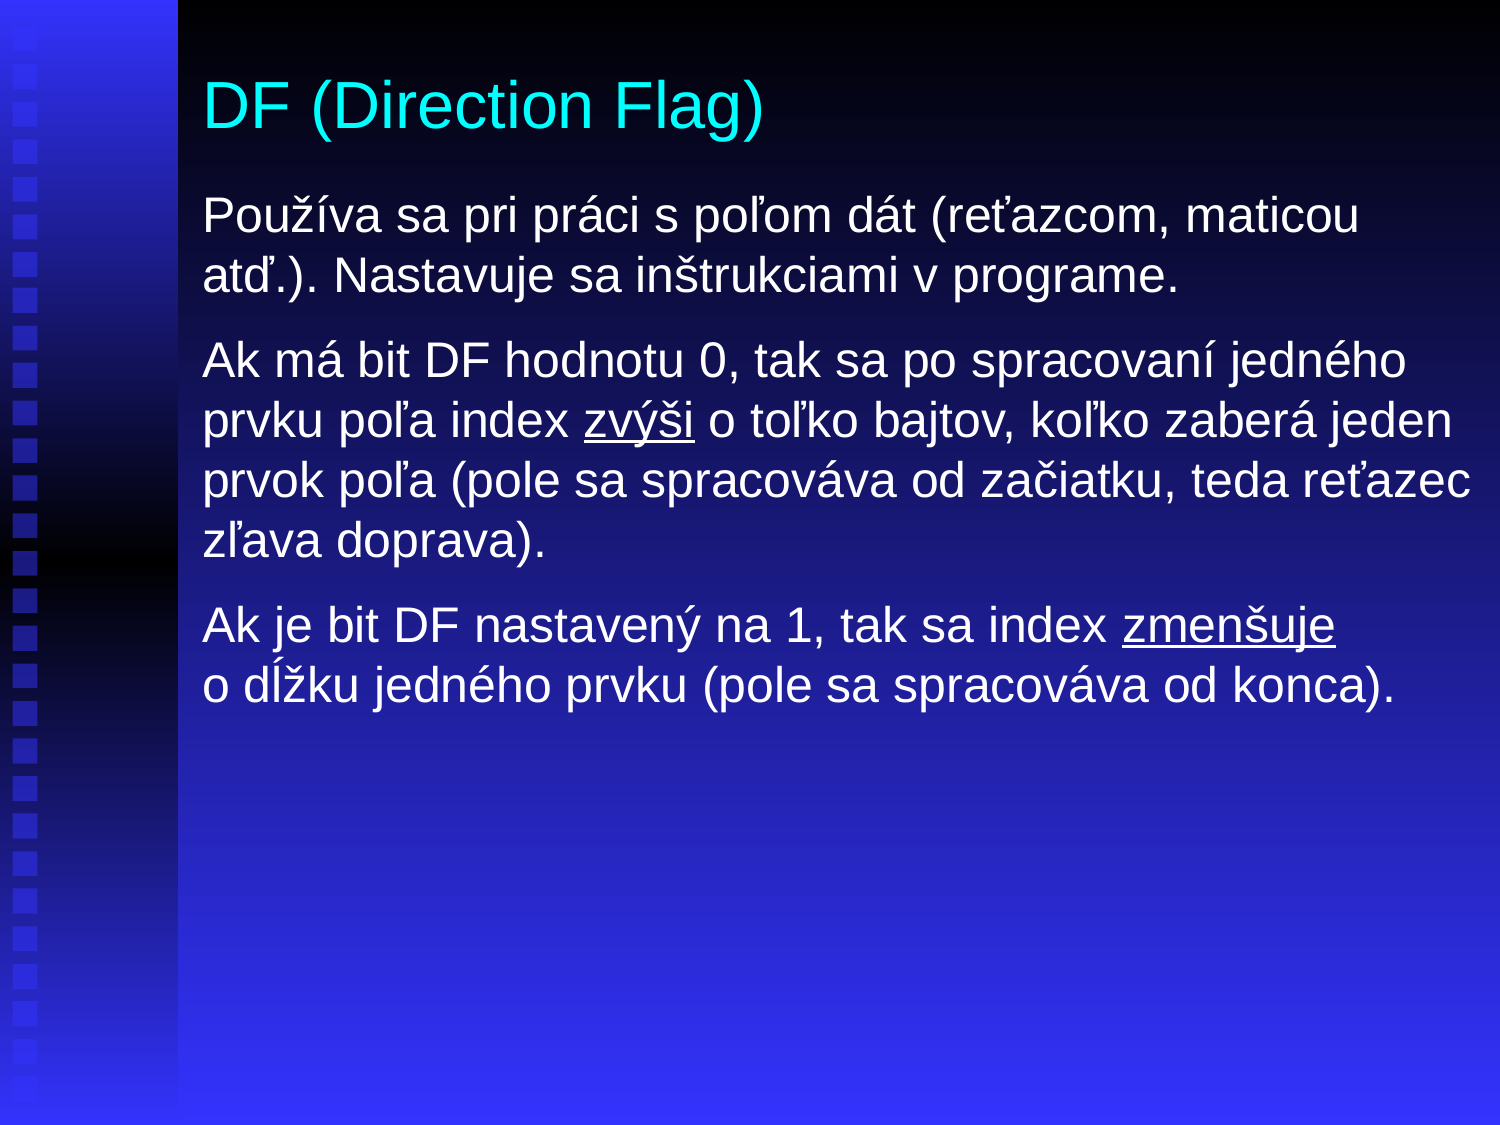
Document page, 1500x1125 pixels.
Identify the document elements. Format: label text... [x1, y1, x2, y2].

title DF (Direction Flag) [187, 45, 1463, 159]
text_box Používa sa pri práci s poľom dát (reťazcom, maticou atď.). Nastavuje sa inštrukciami v programe. Ak má bit DF hodnotu 0, tak sa po spracovaní jedného prvku poľa index zvýši o toľko bajtov, koľko zaberá jeden prvok poľa (pole sa spracováva od začiatku, teda reťazec zľava doprava). Ak je bit DF nastavený na 1, tak sa index zmenšuje o dĺžku jedného prvku (pole sa spracováva od konca). [187, 174, 1488, 805]
